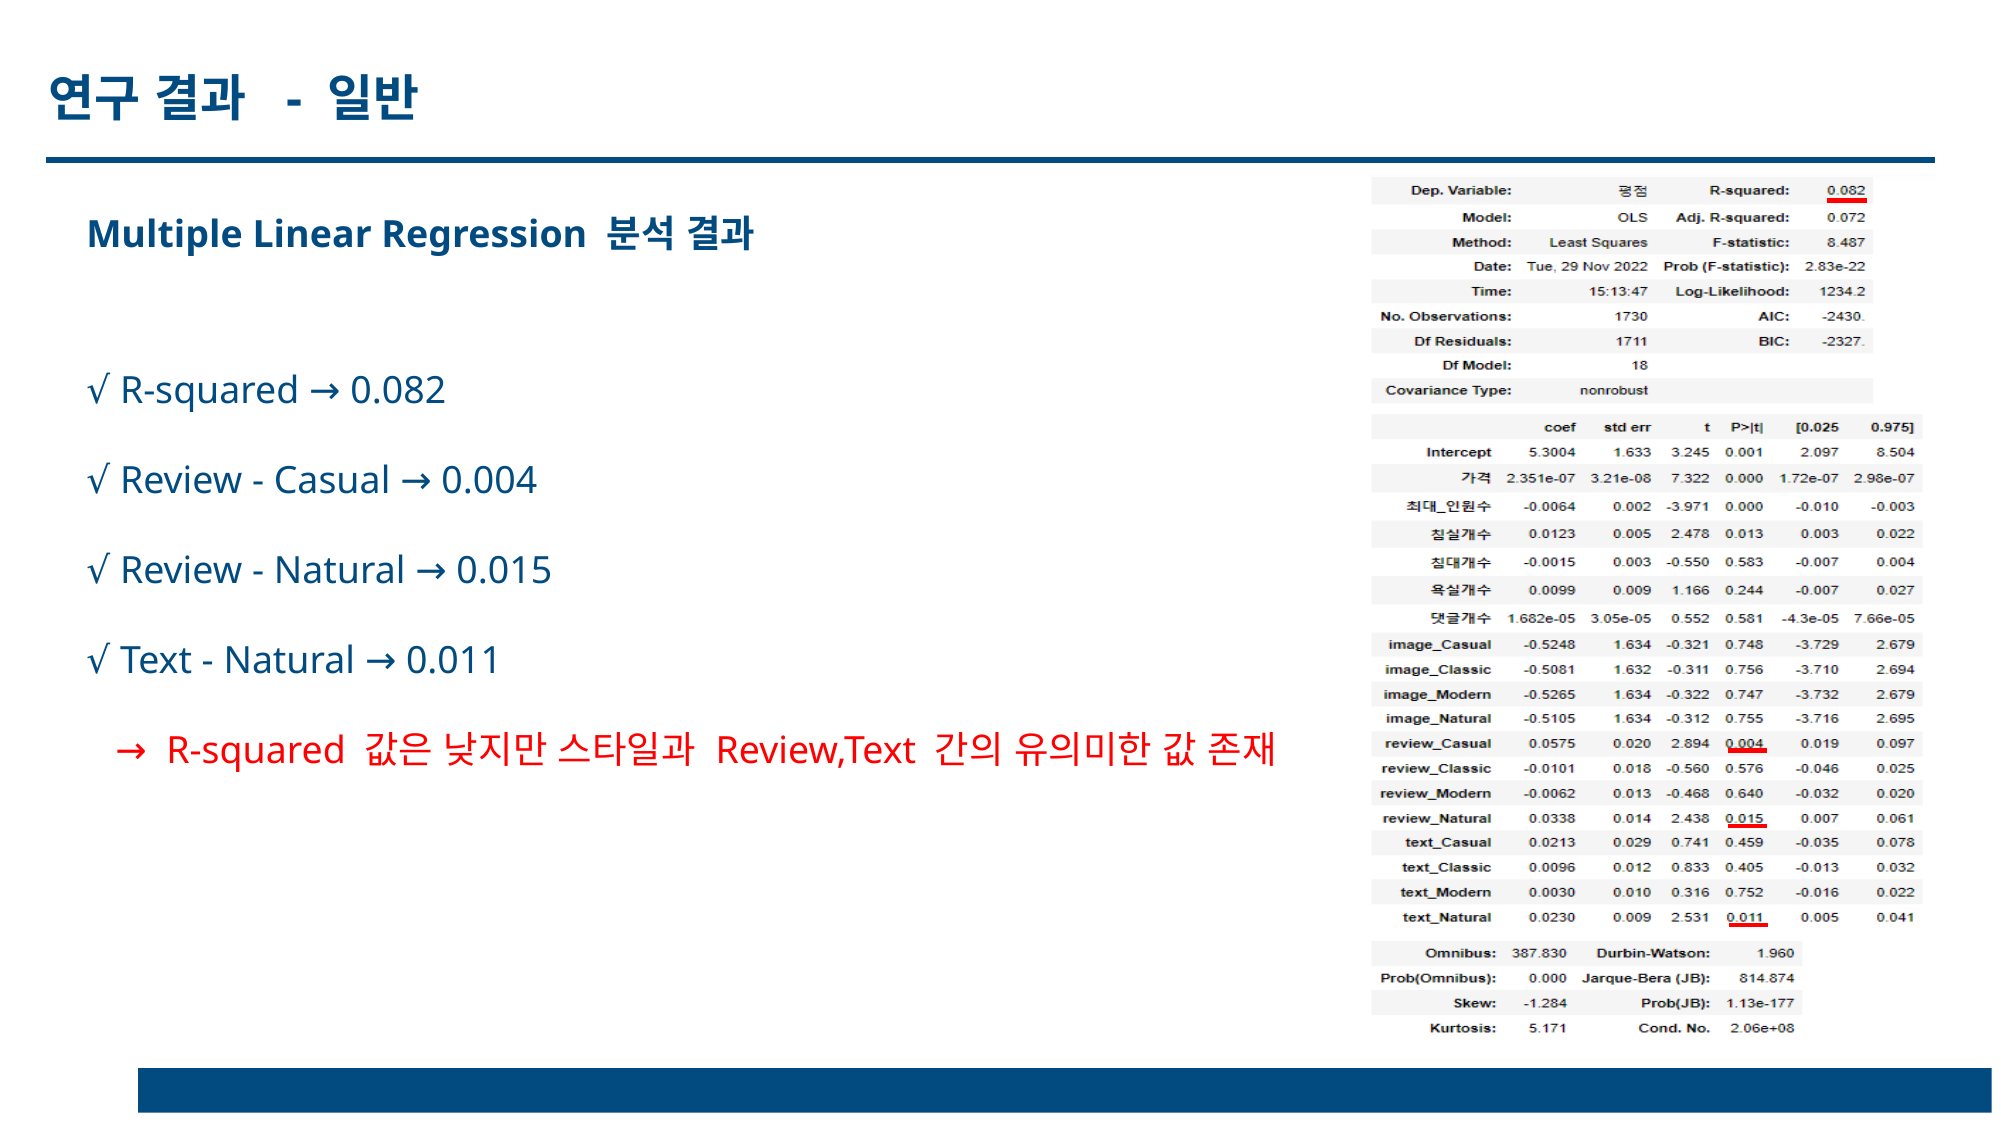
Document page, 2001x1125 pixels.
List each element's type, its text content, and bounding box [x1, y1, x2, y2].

text_box Multiple Linear Regression 분석 결과 [71, 202, 794, 263]
picture [1369, 173, 1937, 1039]
text_box 연구 결과 - 일반 [33, 59, 1492, 135]
text_box [138, 1068, 1992, 1113]
text_box √ R-squared → 0.082 √ Review - Casual → 0.004 √ Review - Natural → 0.015 √ Text - Natural → 0.011 → R-squared 값은 낮지만 스타일과 Review,Text 간의 유의미한 값 존재 [71, 359, 1364, 779]
